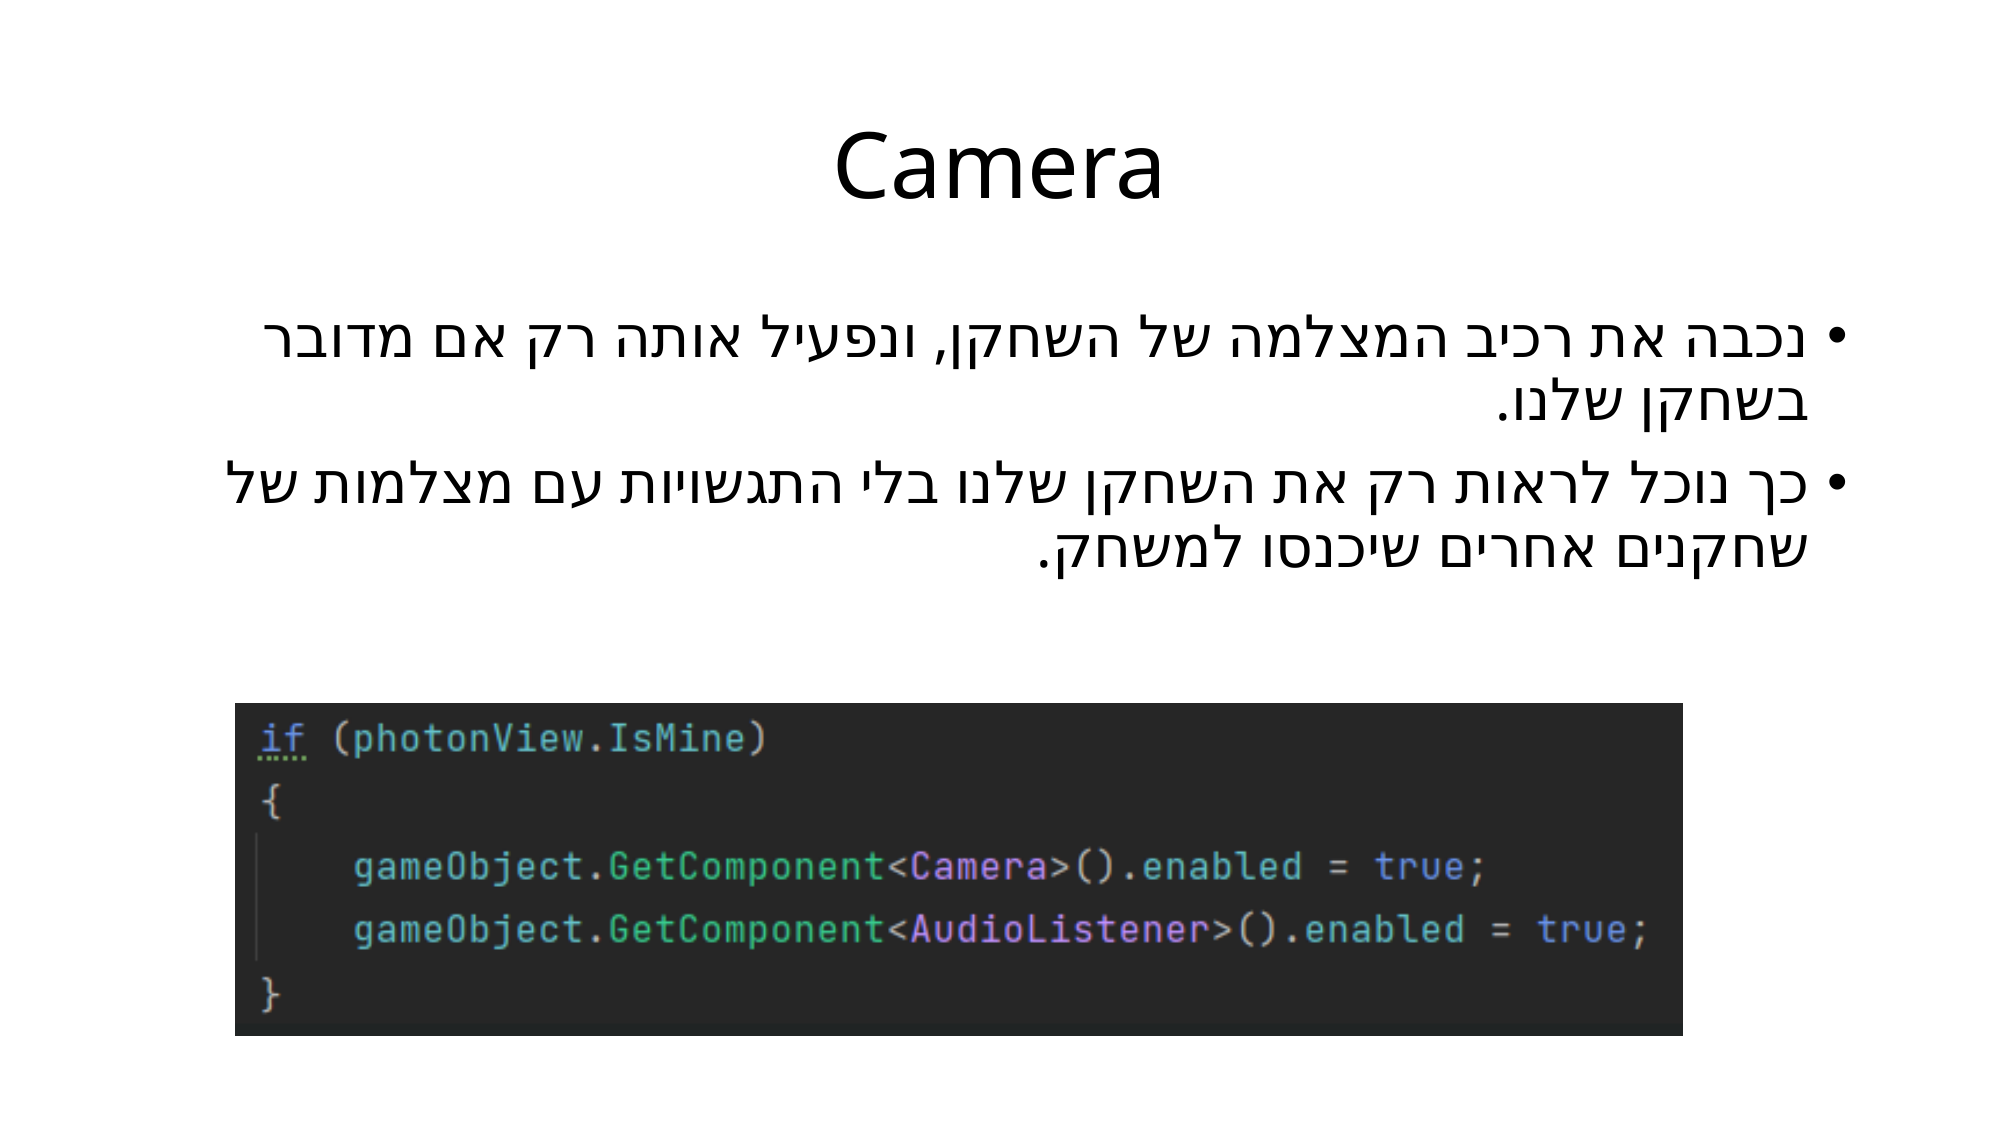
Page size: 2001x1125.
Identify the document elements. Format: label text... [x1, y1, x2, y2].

title Camera [137, 59, 1863, 278]
list נכבה את רכיב המצלמה של השחקן, ונפעיל אותה רק אם מדובר בשחקן שלנו. כך נוכל לראות רק את השחקן שלנו בלי התגשויות עם מצלמות של שחקנים אחרים שיכנסו למשחק. [137, 299, 1863, 1014]
picture [235, 703, 1683, 1036]
